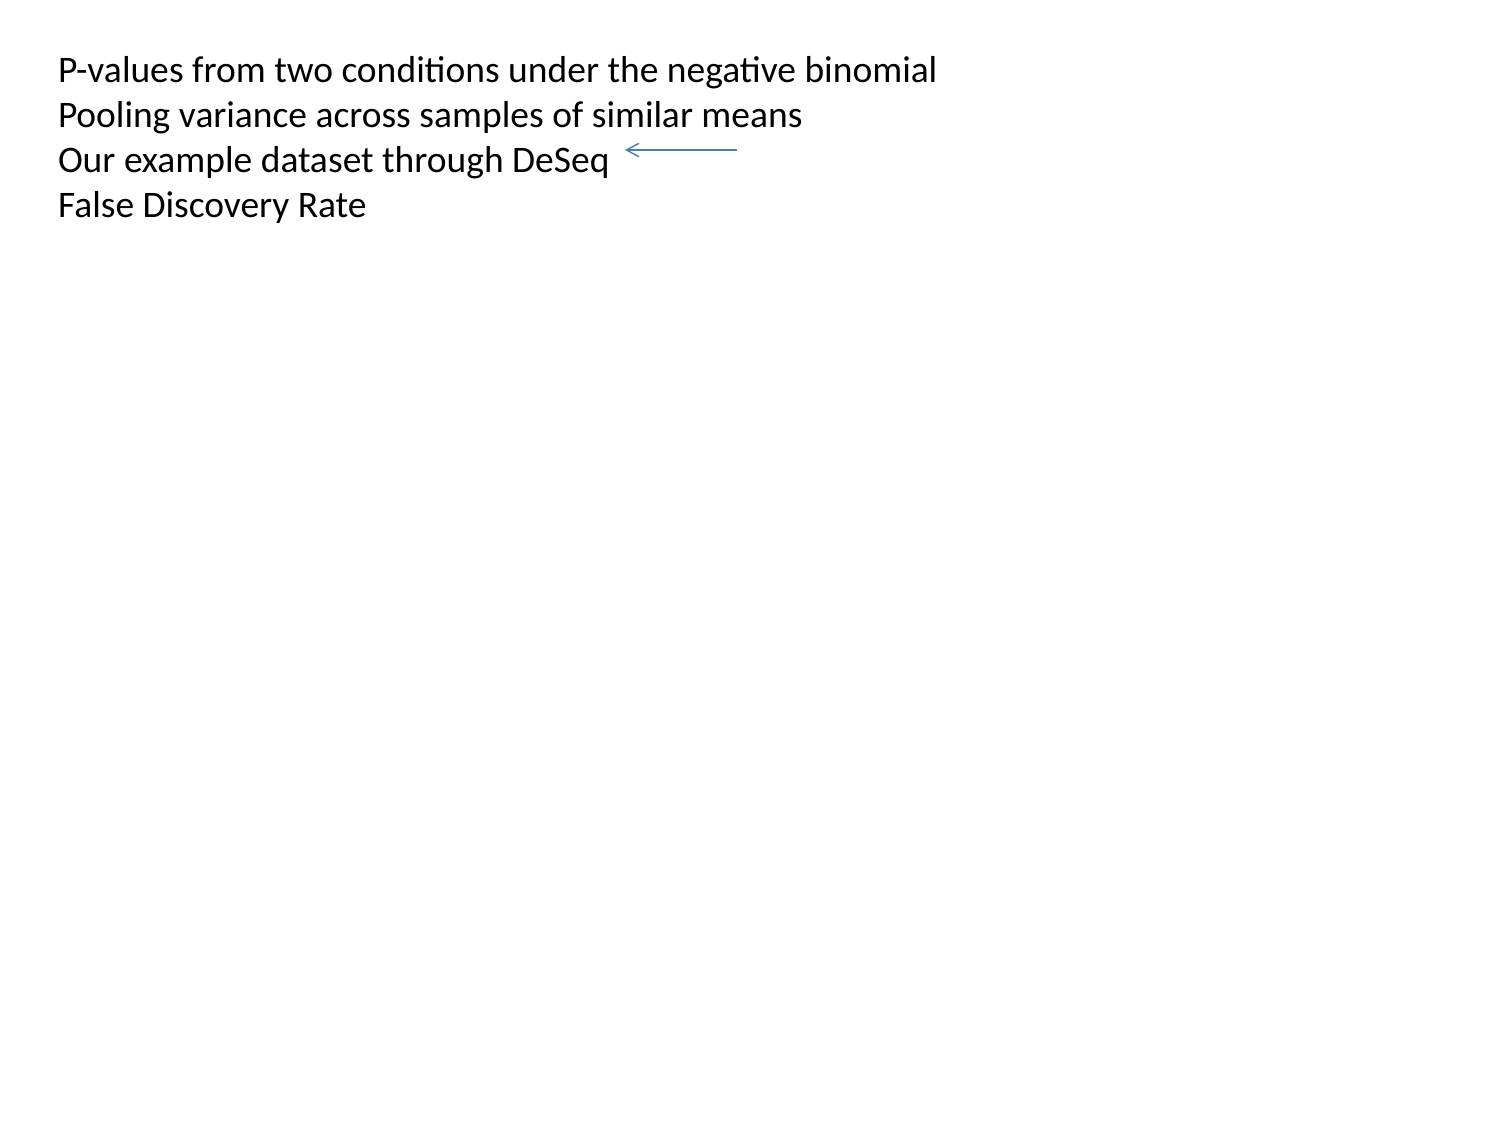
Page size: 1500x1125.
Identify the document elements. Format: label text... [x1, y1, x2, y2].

text_box P-values from two conditions under the negative binomial Pooling variance across samples of similar means Our example dataset through DeSeq False Discovery Rate [43, 37, 954, 233]
